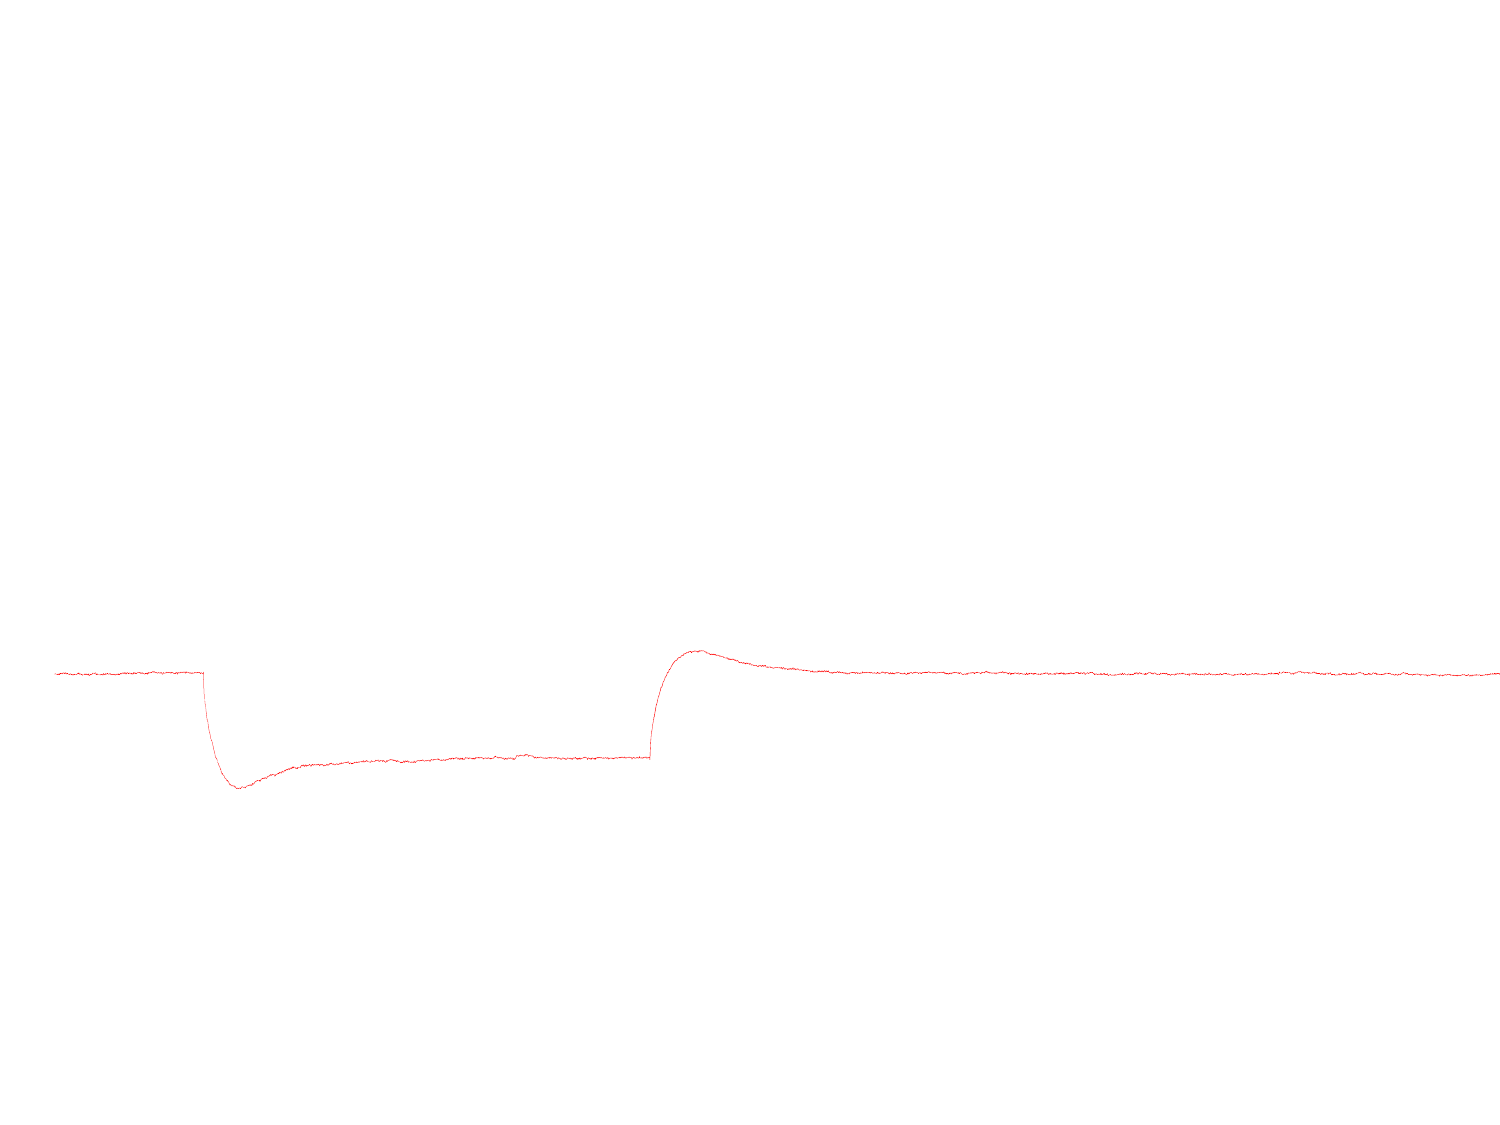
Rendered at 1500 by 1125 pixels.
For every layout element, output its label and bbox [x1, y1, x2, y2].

text_box [54, 650, 1500, 789]
